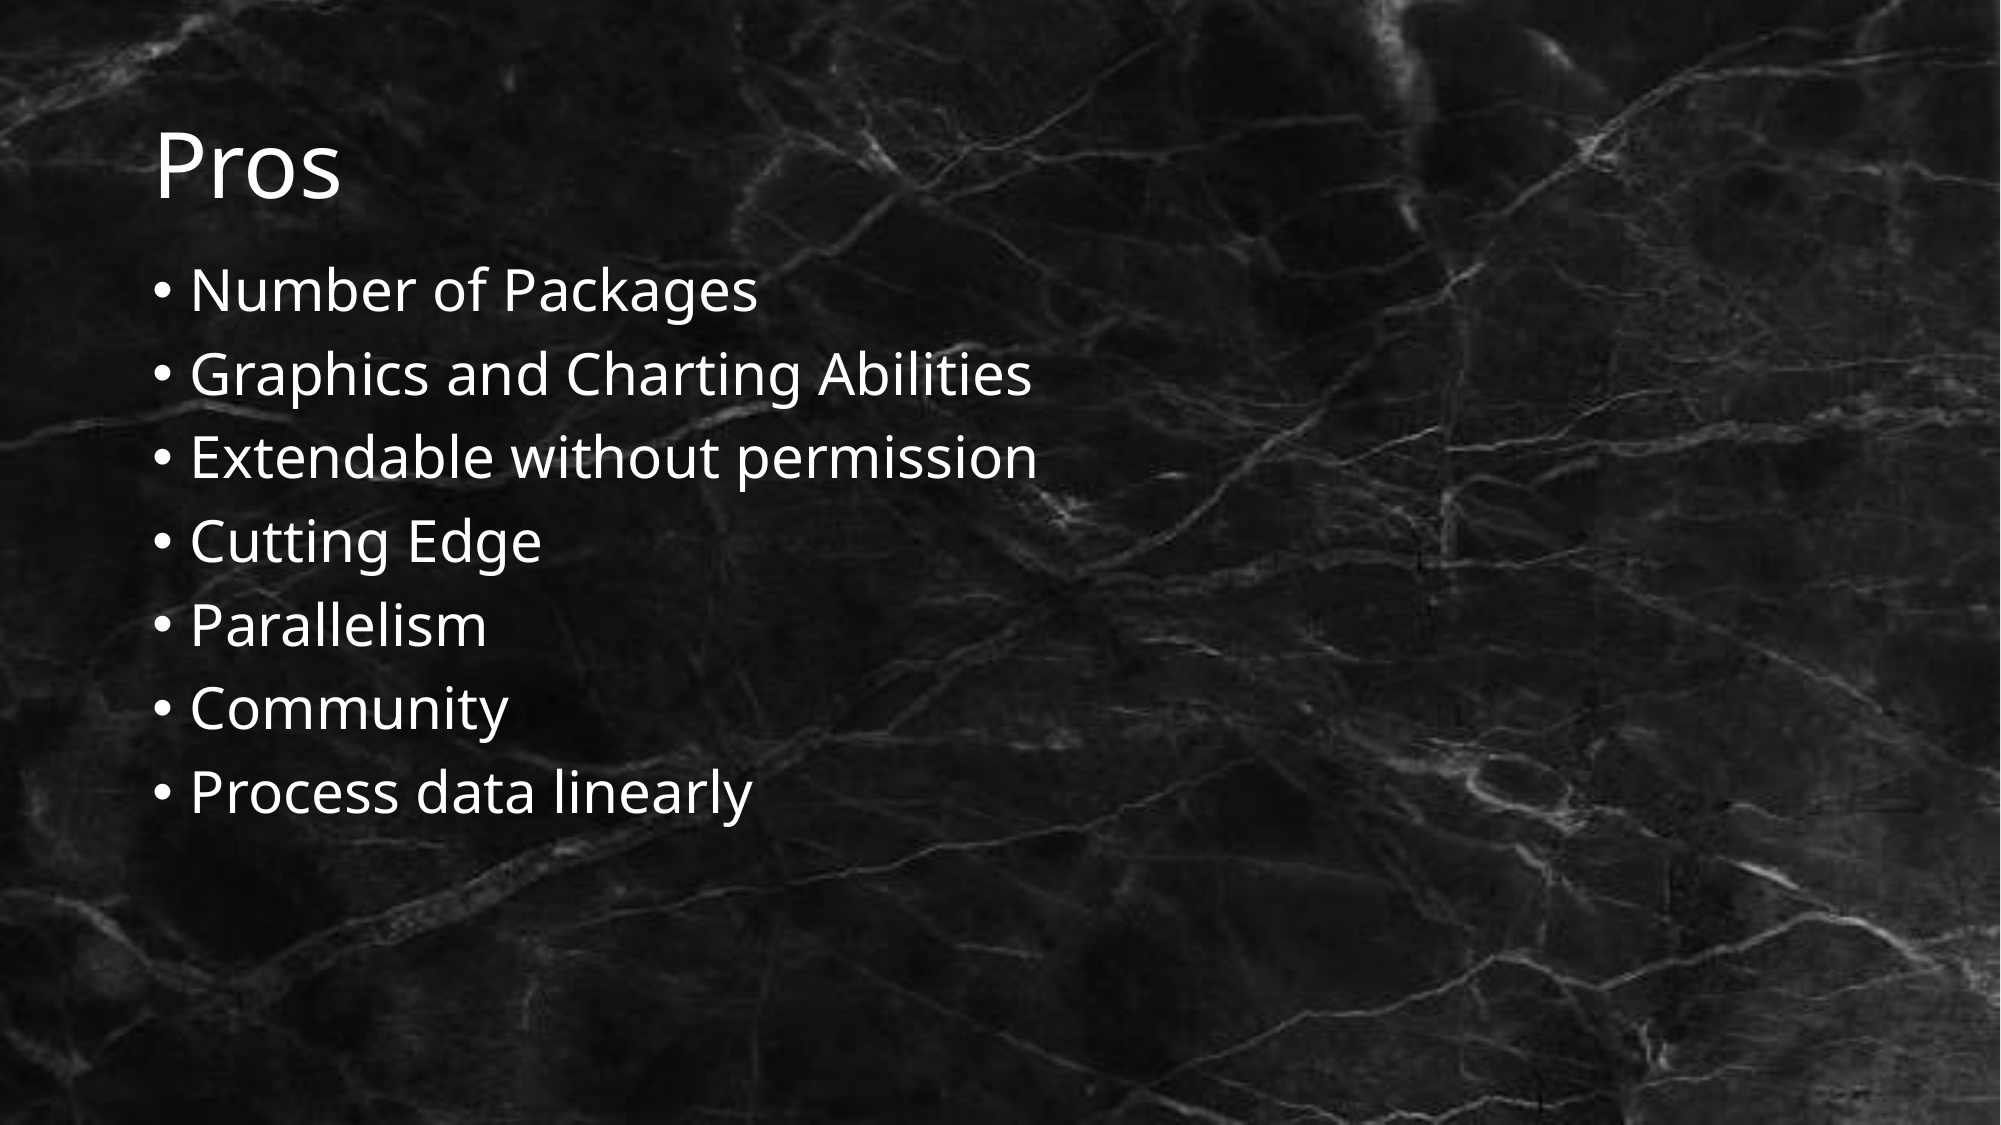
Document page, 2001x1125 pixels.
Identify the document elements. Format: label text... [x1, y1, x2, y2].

title Pros [137, 59, 1863, 253]
picture [0, 0, 2001, 1125]
list Number of Packages Graphics and Charting Abilities Extendable without permission Cutting Edge Parallelism Community Process data linearly [137, 253, 1863, 1086]
